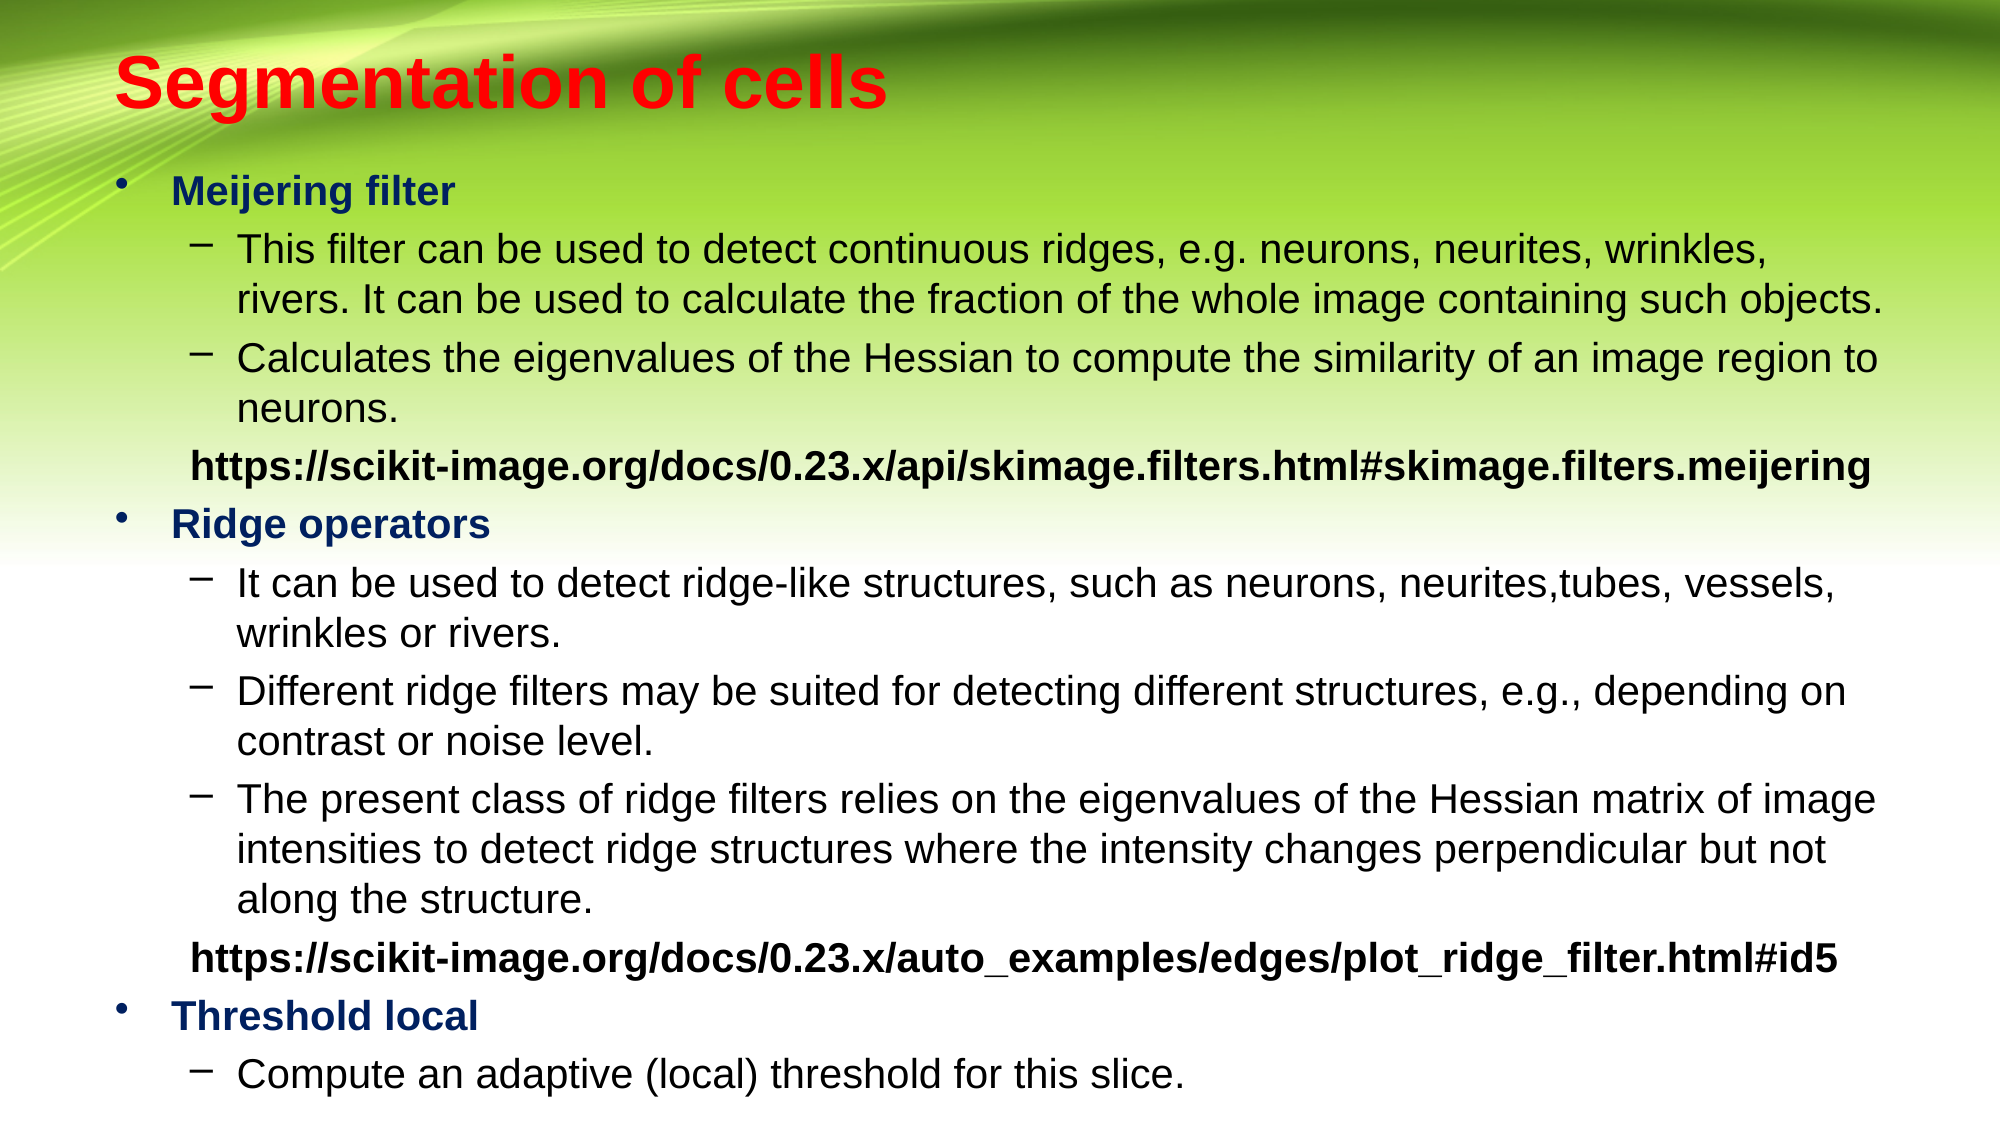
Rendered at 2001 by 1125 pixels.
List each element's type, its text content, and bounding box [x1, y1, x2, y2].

picture [0, 0, 2000, 1125]
list Meijering filter This filter can be used to detect continuous ridges, e.g. neurons, neurites, wrinkles, rivers. It can be used to calculate the fraction of the whole image containing such objects. Calculates the eigenvalues of the Hessian to compute the similarity of an image region to neurons. https://scikit-image.org/docs/0.23.x/api/skimage.filters.html#skimage.filters.meijering Ridge operators It can be used to detect ridge-like structures, such as neurons, neurites,tubes, vessels, wrinkles or rivers. Different ridge filters may be suited for detecting different structures, e.g., depending on contrast or noise level. The present class of ridge filters relies on the eigenvalues of the Hessian matrix of image intensities to detect ridge structures where the intensity changes perpendicular but not along the structure. https://scikit-image.org/docs/0.23.x/auto_examples/edges/plot_ridge_filter.html#id5 Threshold local Compute an adaptive (local) threshold for this slice. [99, 155, 1901, 969]
title Segmentation of cells [99, 30, 1901, 127]
